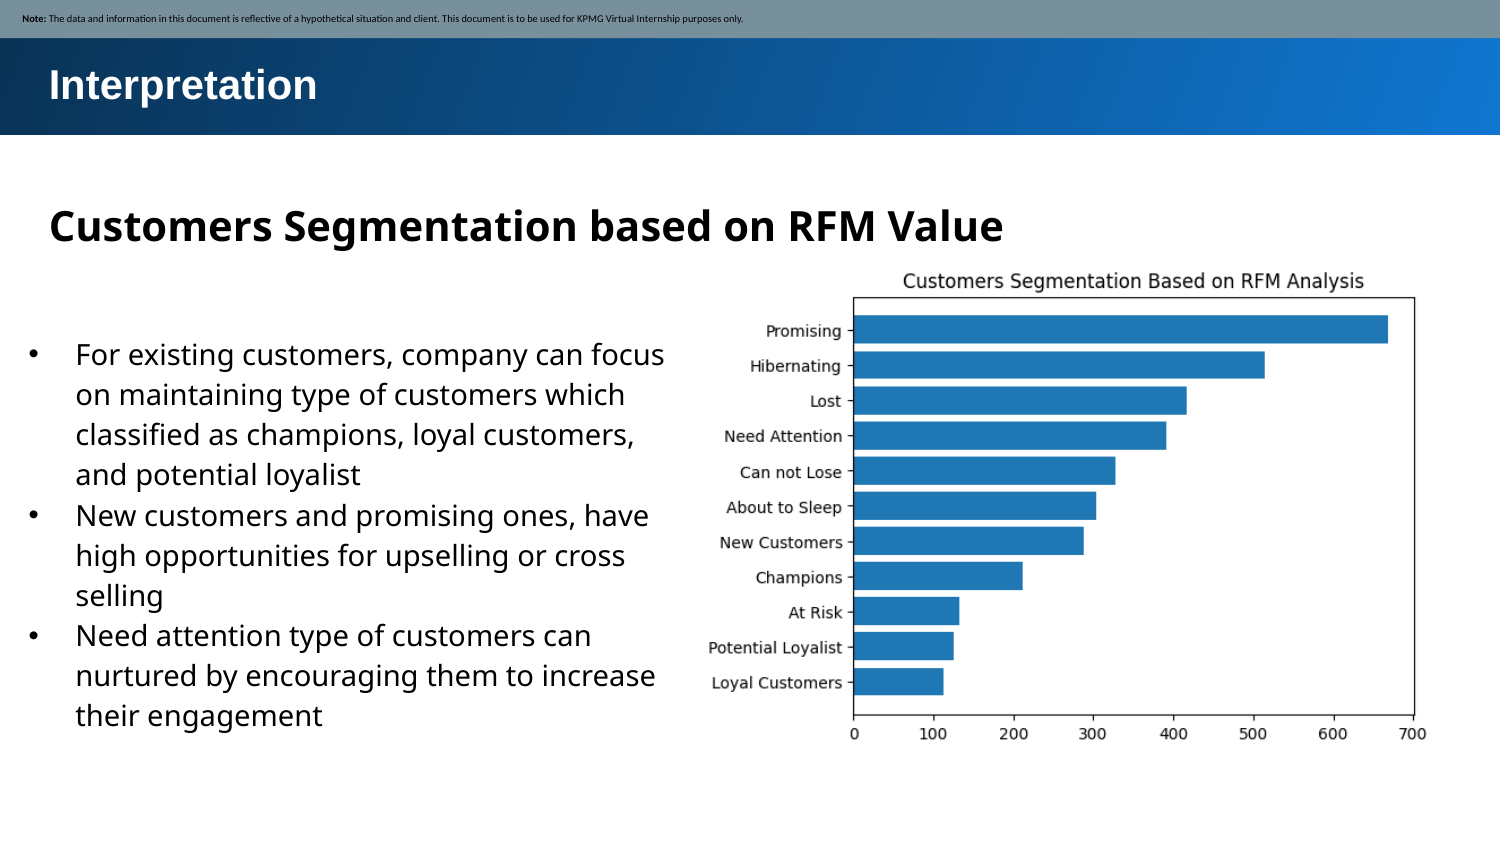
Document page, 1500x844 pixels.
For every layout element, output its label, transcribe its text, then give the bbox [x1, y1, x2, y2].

picture [697, 260, 1439, 753]
text_box Note: The data and information in this document is reflective of a hypothetical situation and client. This document is to be used for KPMG Virtual Internship purposes only. [0, 0, 1500, 39]
text_box For existing customers, company can focus on maintaining type of customers which classified as champions, loyal customers, and potential loyalist New customers and promising ones, have high opportunities for upselling or cross selling Need attention type of customers can nurtured by encouraging them to increase their engagement [13, 316, 682, 748]
text_box Interpretation [33, 43, 1439, 124]
text_box [0, 39, 1500, 135]
text_box Customers Segmentation based on RFM Value [33, 177, 1439, 266]
